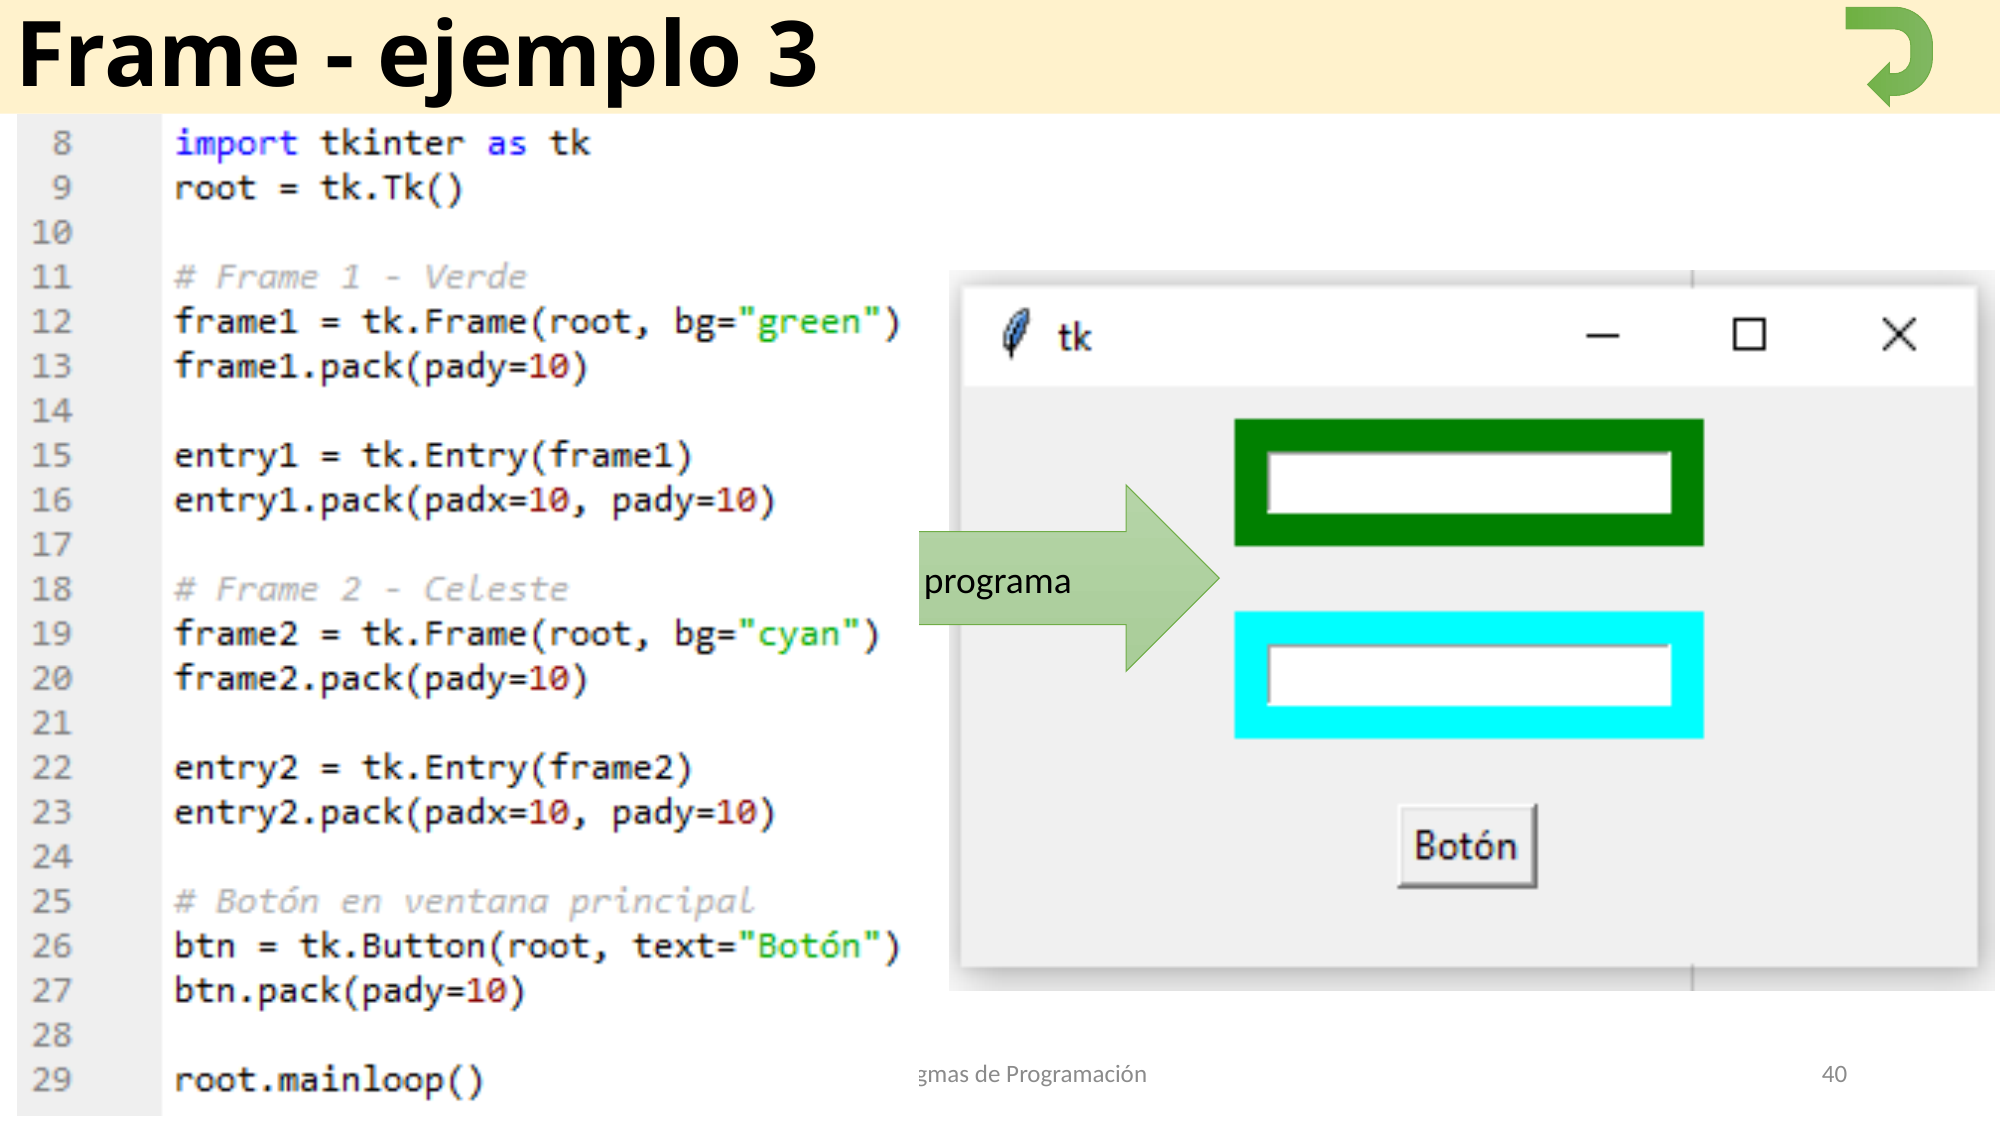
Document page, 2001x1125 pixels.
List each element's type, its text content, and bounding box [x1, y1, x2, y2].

picture [17, 114, 919, 1116]
text_box [1845, 6, 1933, 108]
text_box programa [919, 531, 949, 626]
picture [949, 270, 1995, 991]
slide_number 40 [1412, 1042, 1863, 1103]
title Frame - ejemplo 3 [0, 0, 2000, 114]
footer Paradigmas de Programación [919, 1042, 1338, 1103]
